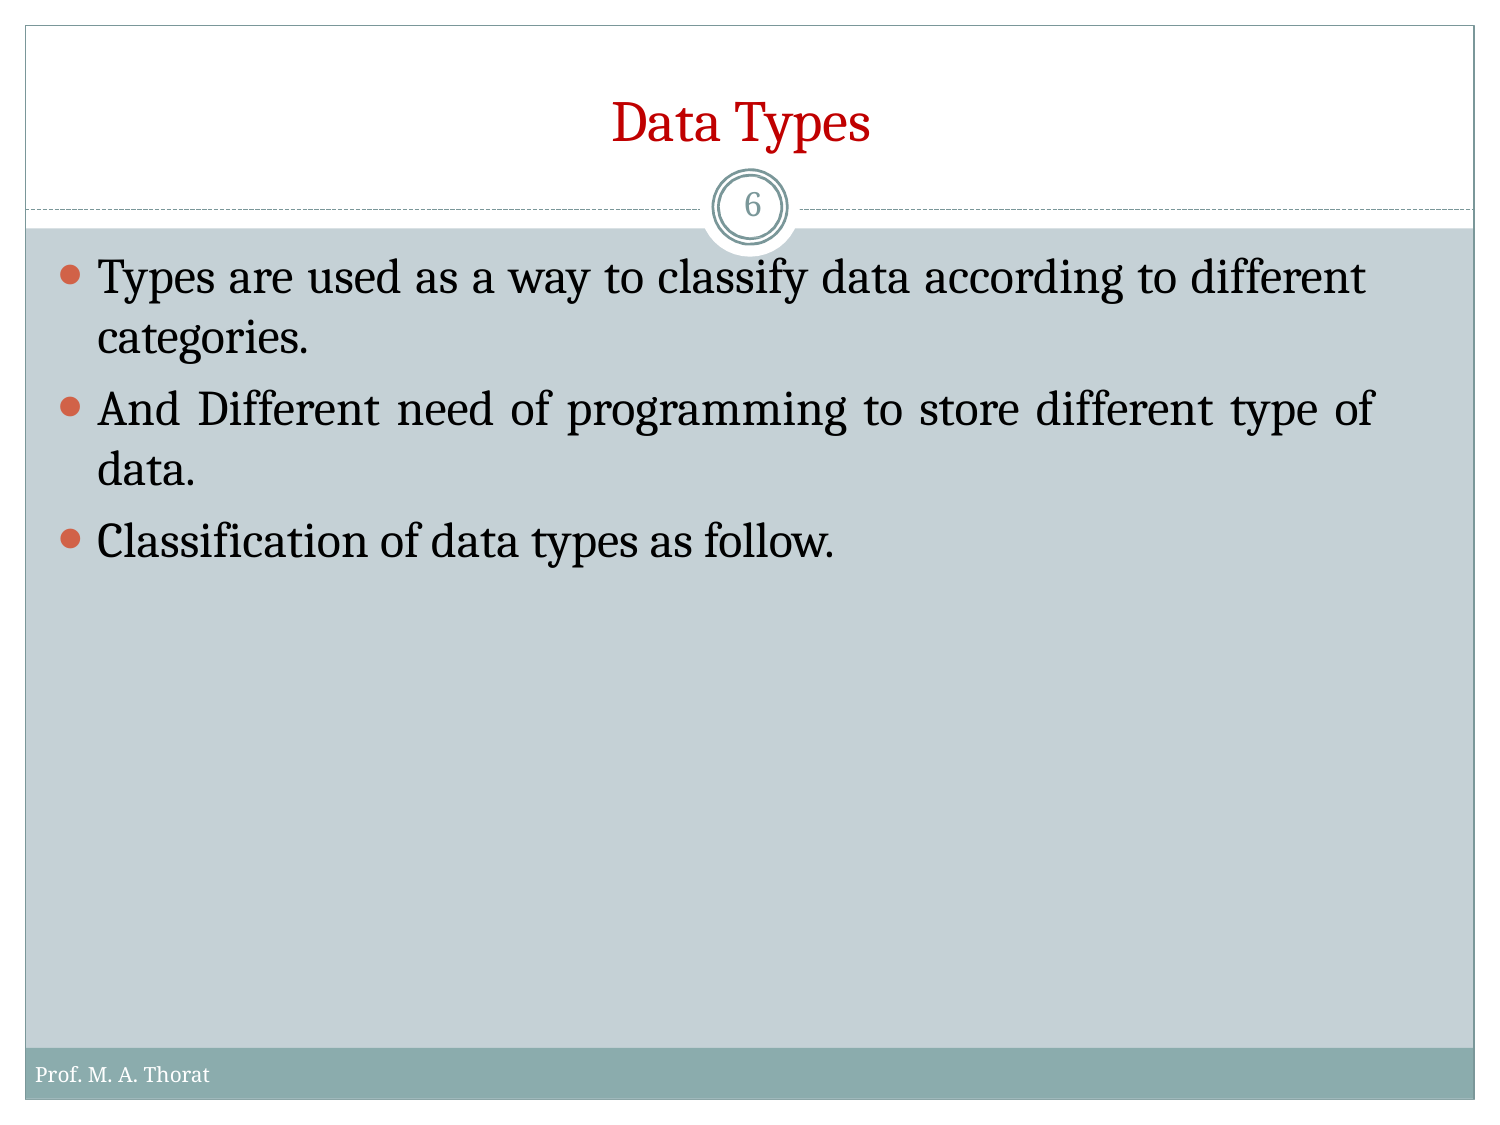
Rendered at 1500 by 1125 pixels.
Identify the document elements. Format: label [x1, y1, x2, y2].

text_box [0, 0, 1500, 1125]
